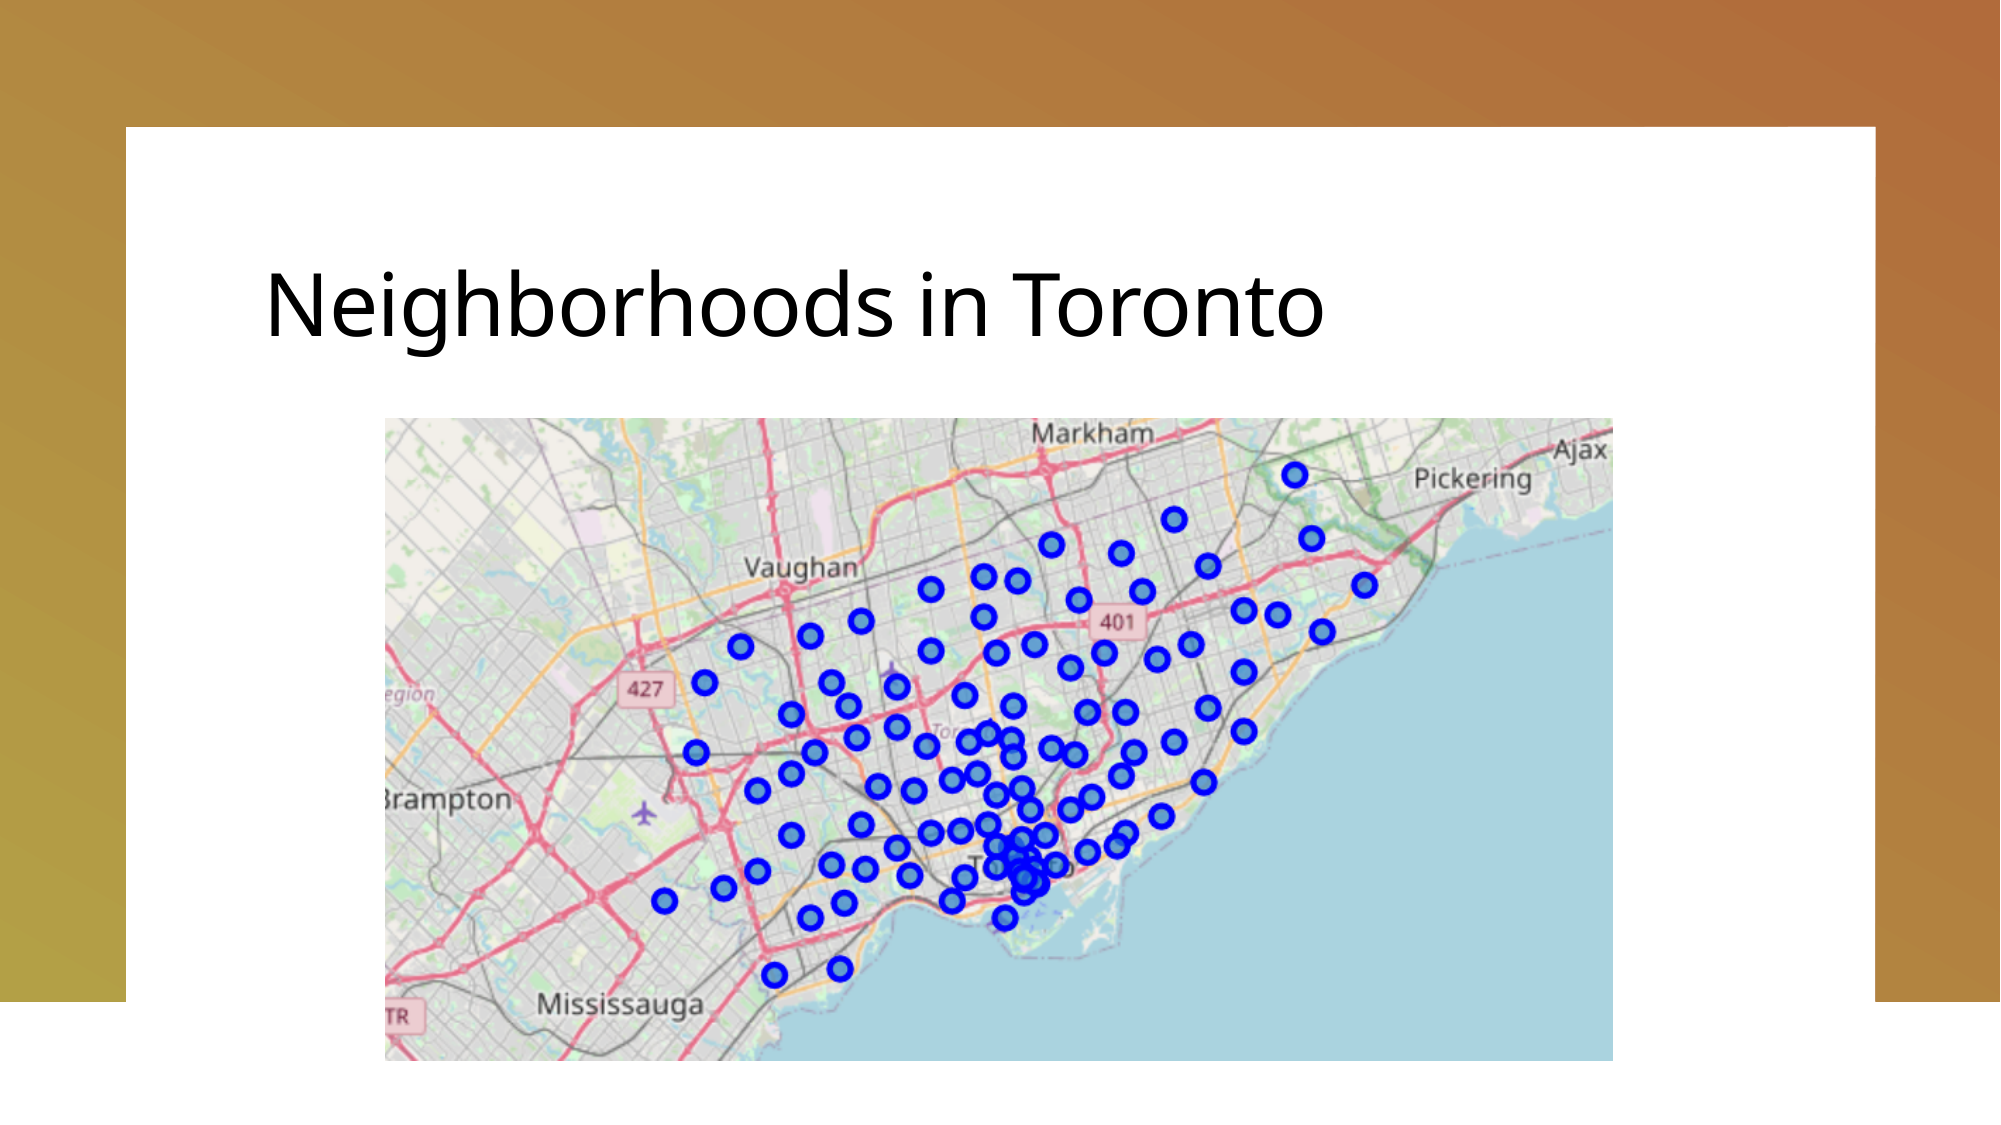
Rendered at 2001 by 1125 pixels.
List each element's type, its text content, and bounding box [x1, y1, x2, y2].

picture [385, 418, 1613, 1061]
title Neighborhoods in Toronto [248, 248, 1749, 470]
